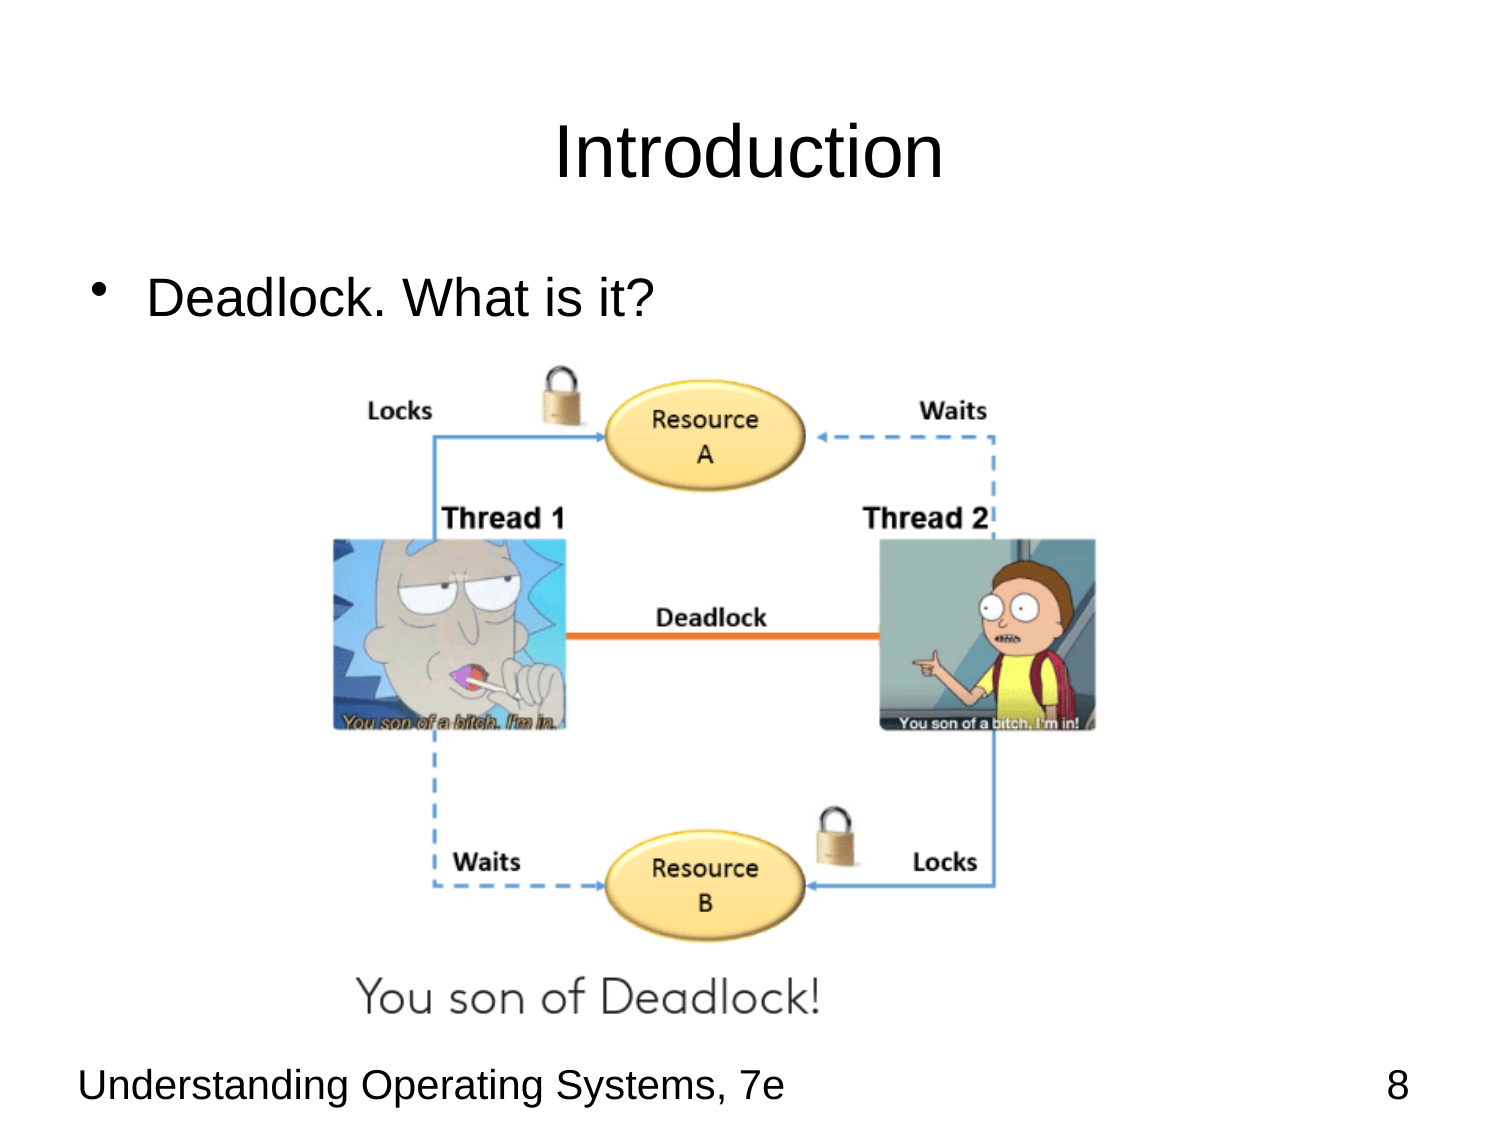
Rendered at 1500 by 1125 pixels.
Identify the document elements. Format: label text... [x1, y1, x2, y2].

list Deadlock. What is it? [75, 262, 1425, 1038]
picture [324, 346, 1109, 1051]
title Introduction [75, 45, 1425, 250]
footer Understanding Operating Systems, 7e [62, 1049, 1051, 1099]
slide_number 8 [1074, 1049, 1426, 1097]
